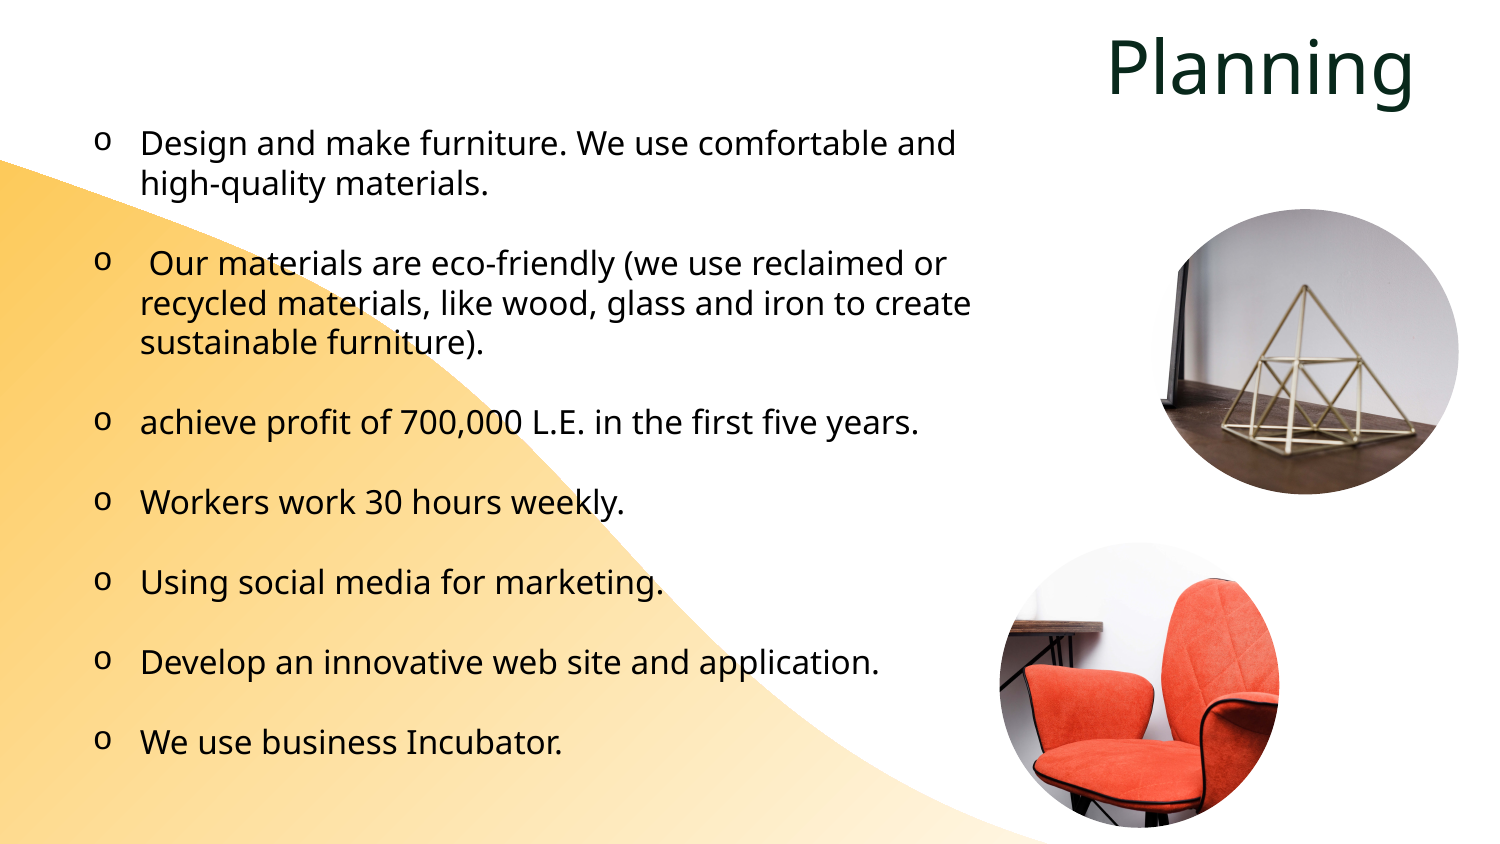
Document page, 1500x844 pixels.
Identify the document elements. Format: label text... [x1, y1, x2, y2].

picture [999, 542, 1280, 828]
picture [1151, 208, 1459, 495]
text_box Design and make furniture. We use comfortable and high-quality materials. Our materials are eco-friendly (we use reclaimed or recycled materials, like wood, glass and iron to create sustainable furniture). achieve profit of 700,000 L.E. in the first five years. Workers work 30 hours weekly. Using social media for marketing. Develop an innovative web site and application. We use business Incubator. [78, 114, 1000, 804]
title Planning [841, 4, 1432, 109]
